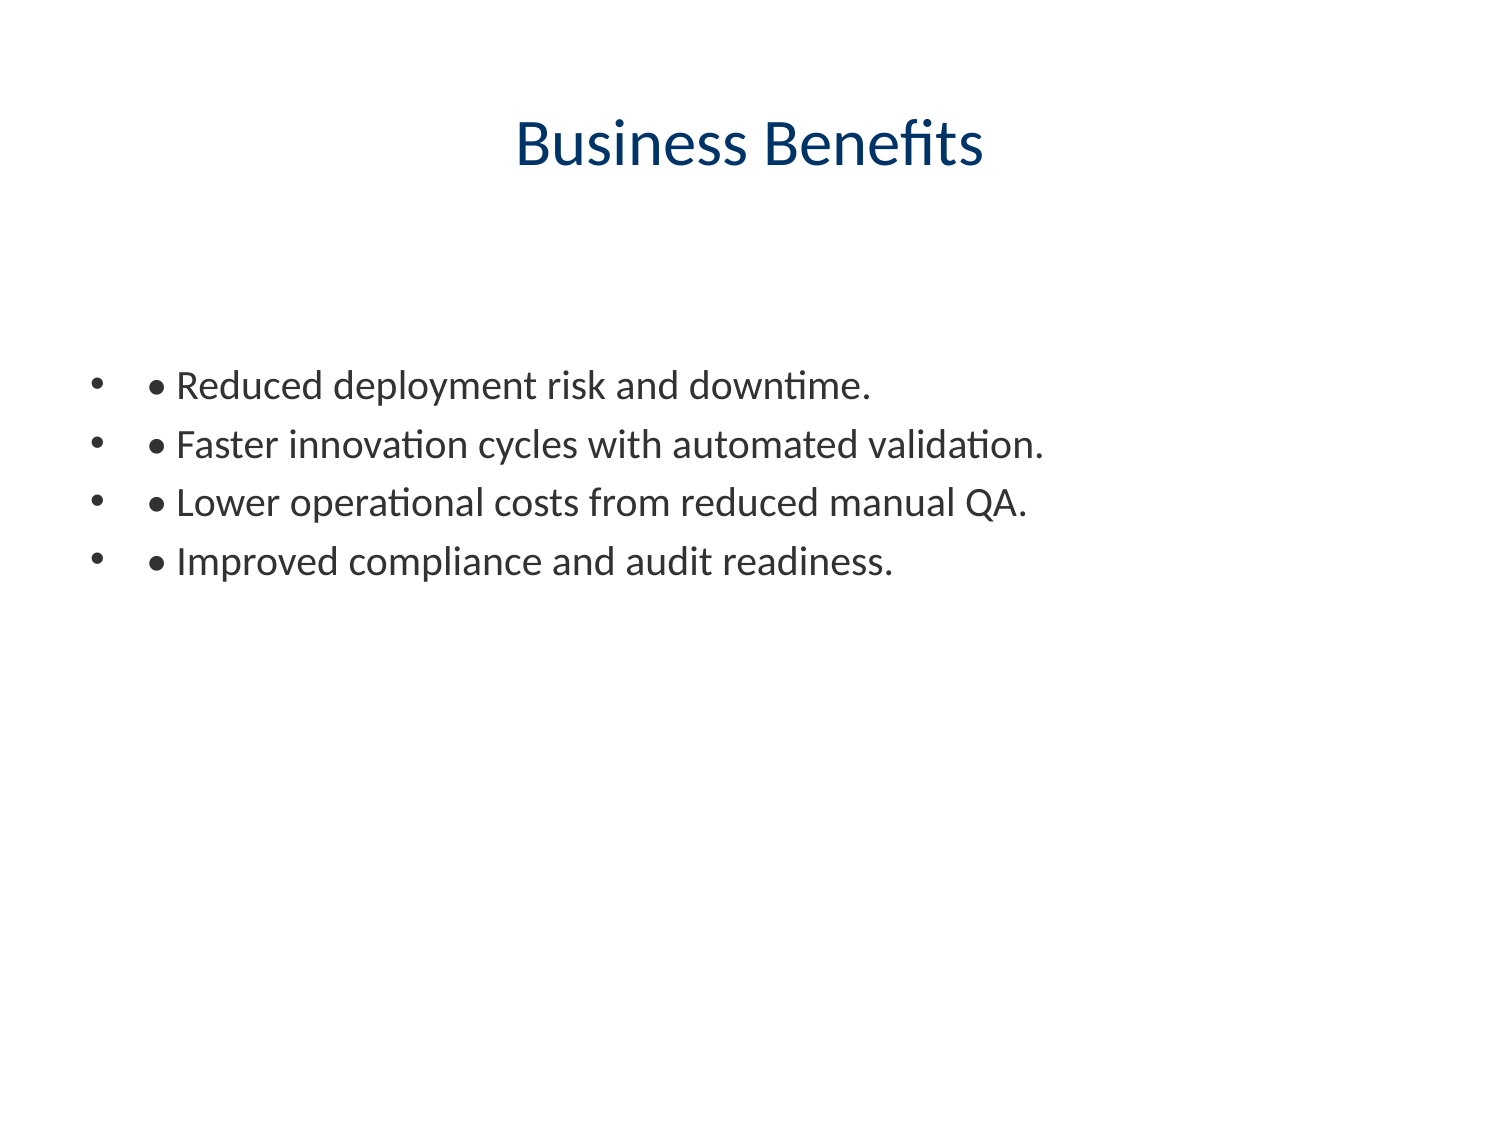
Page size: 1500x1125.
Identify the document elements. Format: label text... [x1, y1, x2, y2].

title Business Benefits [75, 45, 1425, 233]
list • Reduced deployment risk and downtime. • Faster innovation cycles with automated validation. • Lower operational costs from reduced manual QA. • Improved compliance and audit readiness. [75, 262, 1425, 1005]
